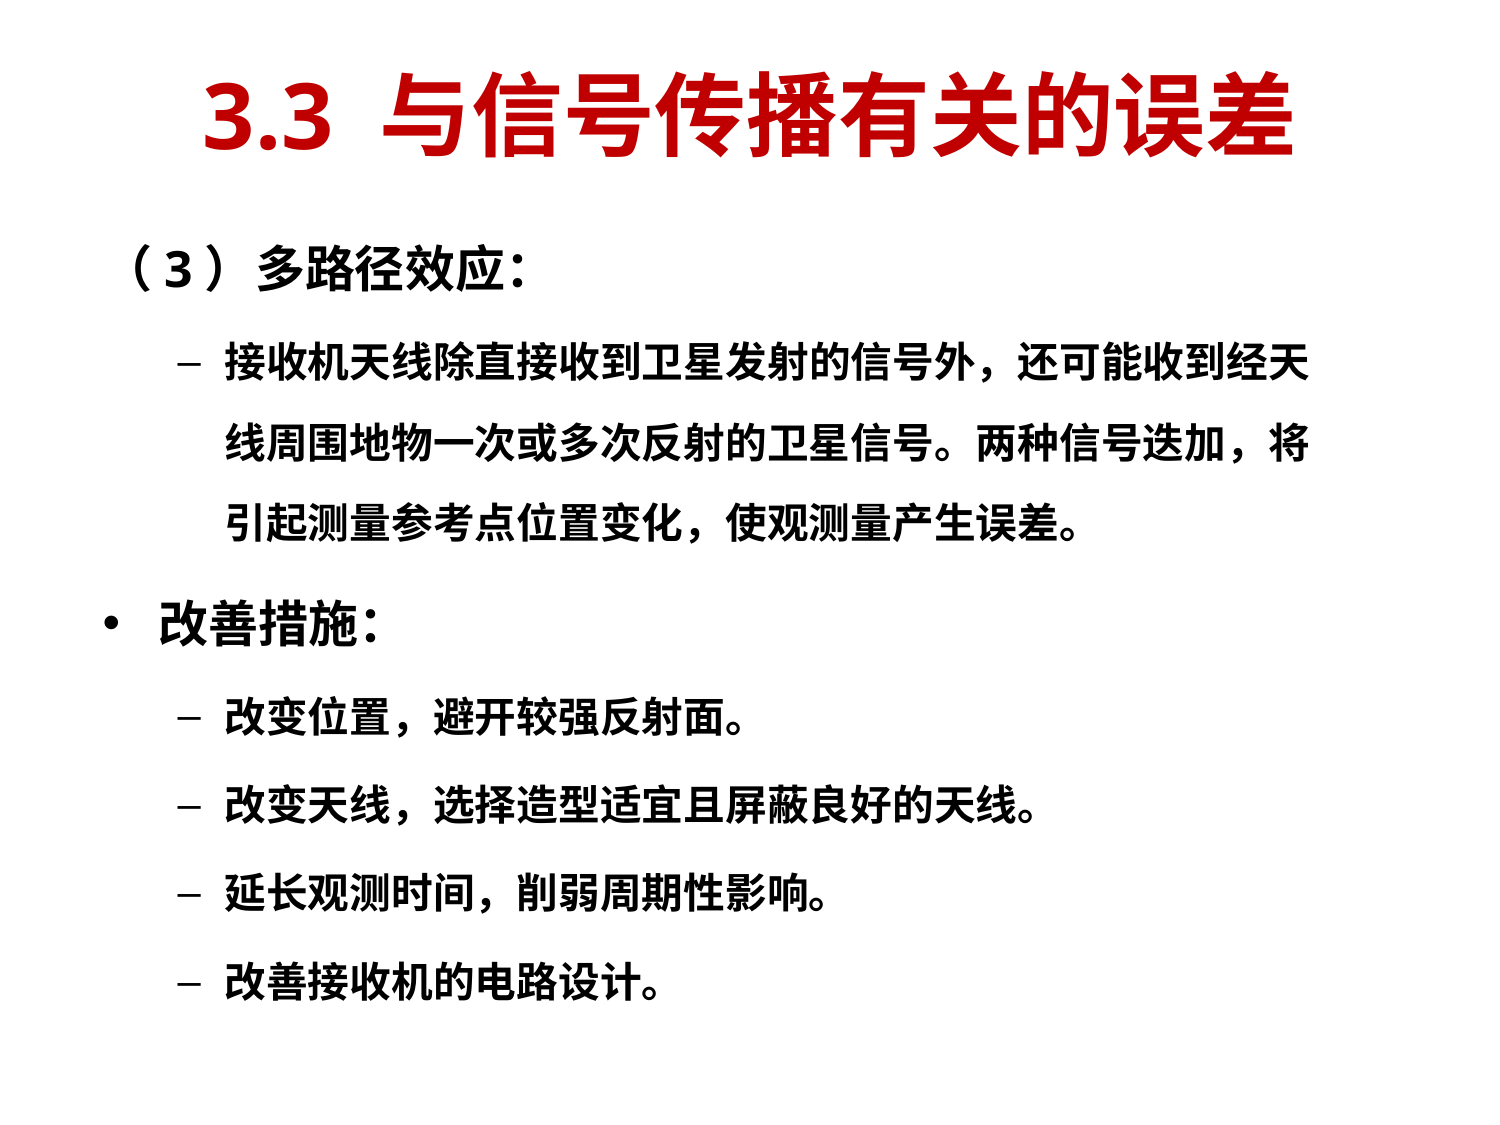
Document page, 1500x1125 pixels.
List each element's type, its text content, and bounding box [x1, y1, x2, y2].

list （3）多路径效应： 接收机天线除直接收到卫星发射的信号外，还可能收到经天线周围地物一次或多次反射的卫星信号。两种信号迭加，将引起测量参考点位置变化，使观测量产生误差。 改善措施： 改变位置，避开较强反射面。 改变天线，选择造型适宜且屏蔽良好的天线。 延长观测时间，削弱周期性影响。 改善接收机的电路设计。 [87, 207, 1363, 1035]
title 3.3 与信号传播有关的误差 [75, 19, 1425, 207]
